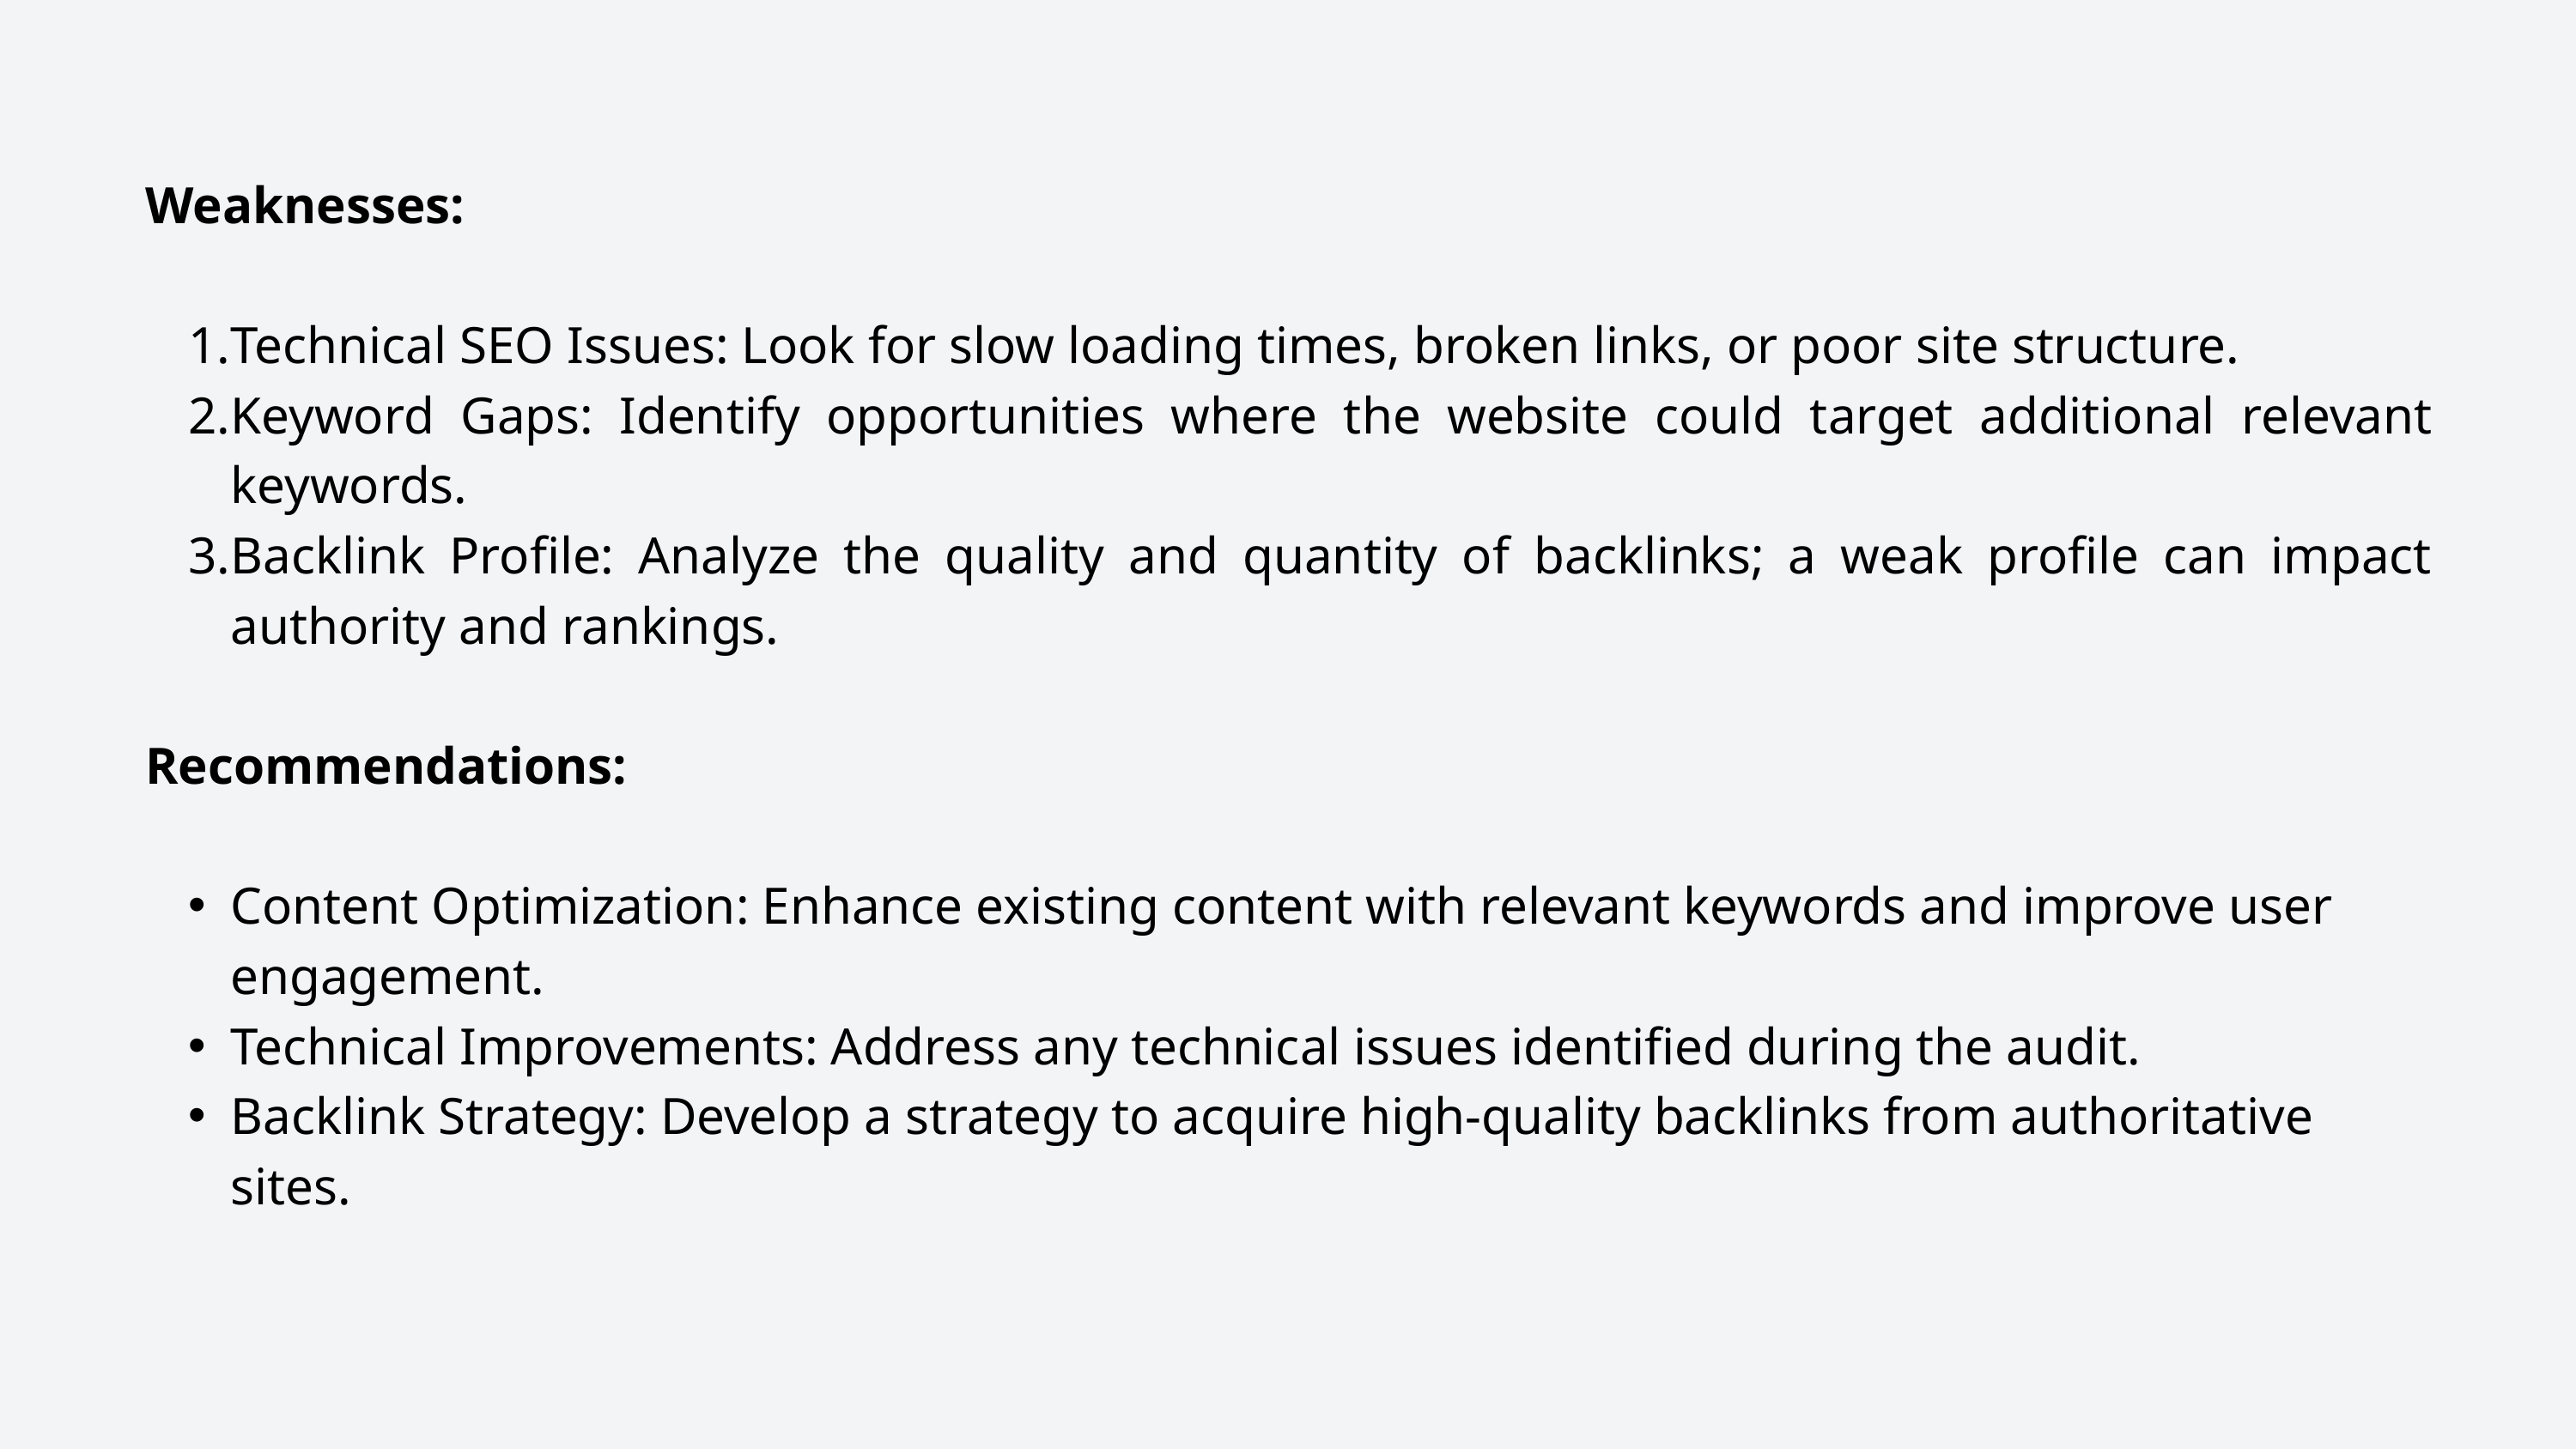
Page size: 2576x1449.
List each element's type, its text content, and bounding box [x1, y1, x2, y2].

text_box Weaknesses: Technical SEO Issues: Look for slow loading times, broken links, or poor site structure. Keyword Gaps: Identify opportunities where the website could target additional relevant keywords. Backlink Profile: Analyze the quality and quantity of backlinks; a weak profile can impact authority and rankings. Recommendations: Content Optimization: Enhance existing content with relevant keywords and improve user engagement. Technical Improvements: Address any technical issues identified during the audit. Backlink Strategy: Develop a strategy to acquire high-quality backlinks from authoritative sites. [145, 163, 2432, 1285]
